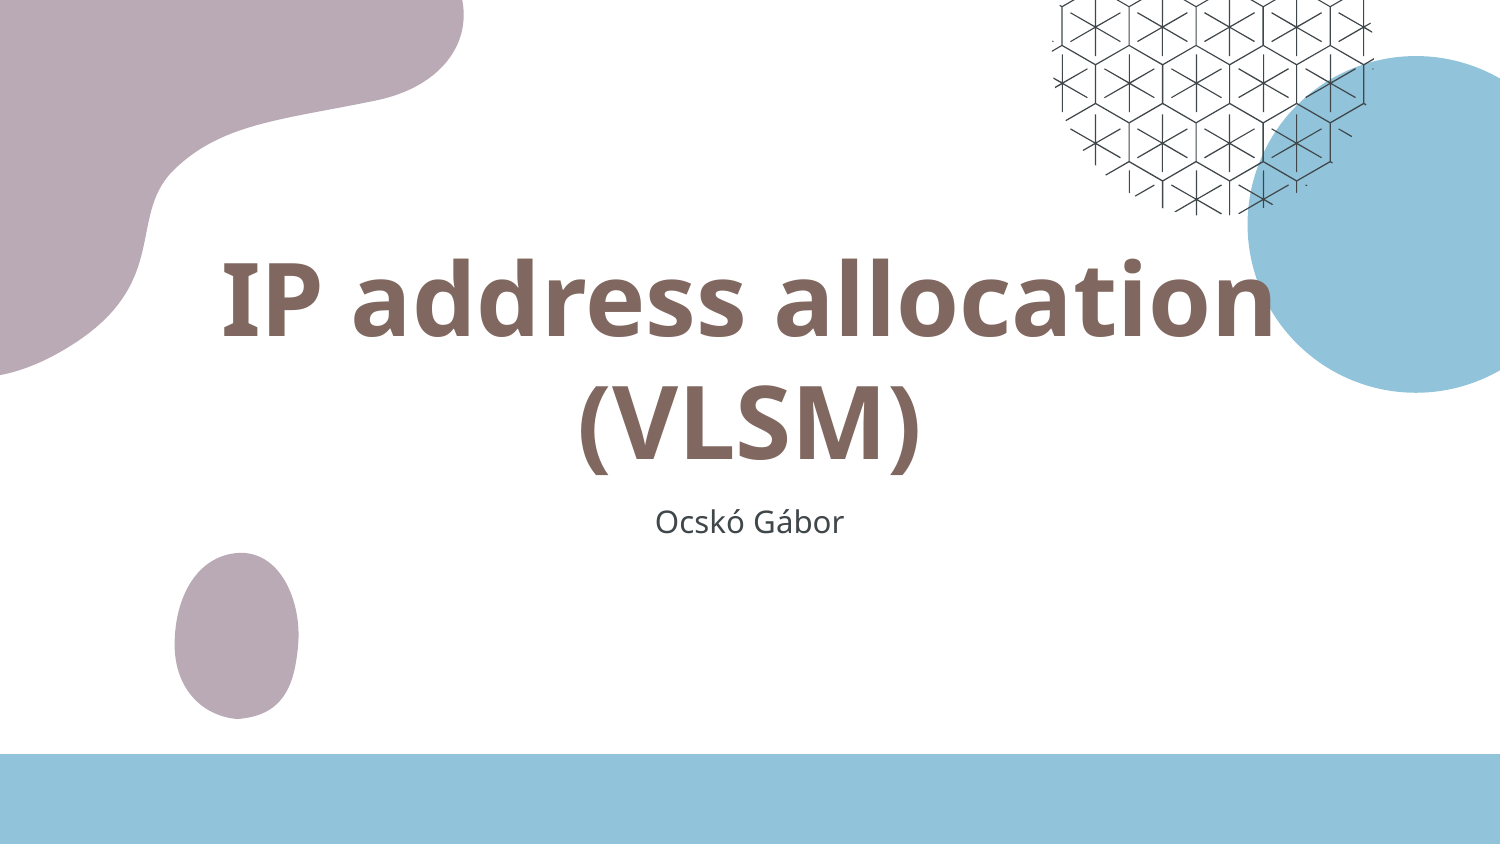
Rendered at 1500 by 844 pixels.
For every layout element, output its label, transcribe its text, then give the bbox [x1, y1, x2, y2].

title IP address allocation (VLSM) [187, 191, 1313, 486]
subtitle Ocskó Gábor [187, 496, 1313, 701]
